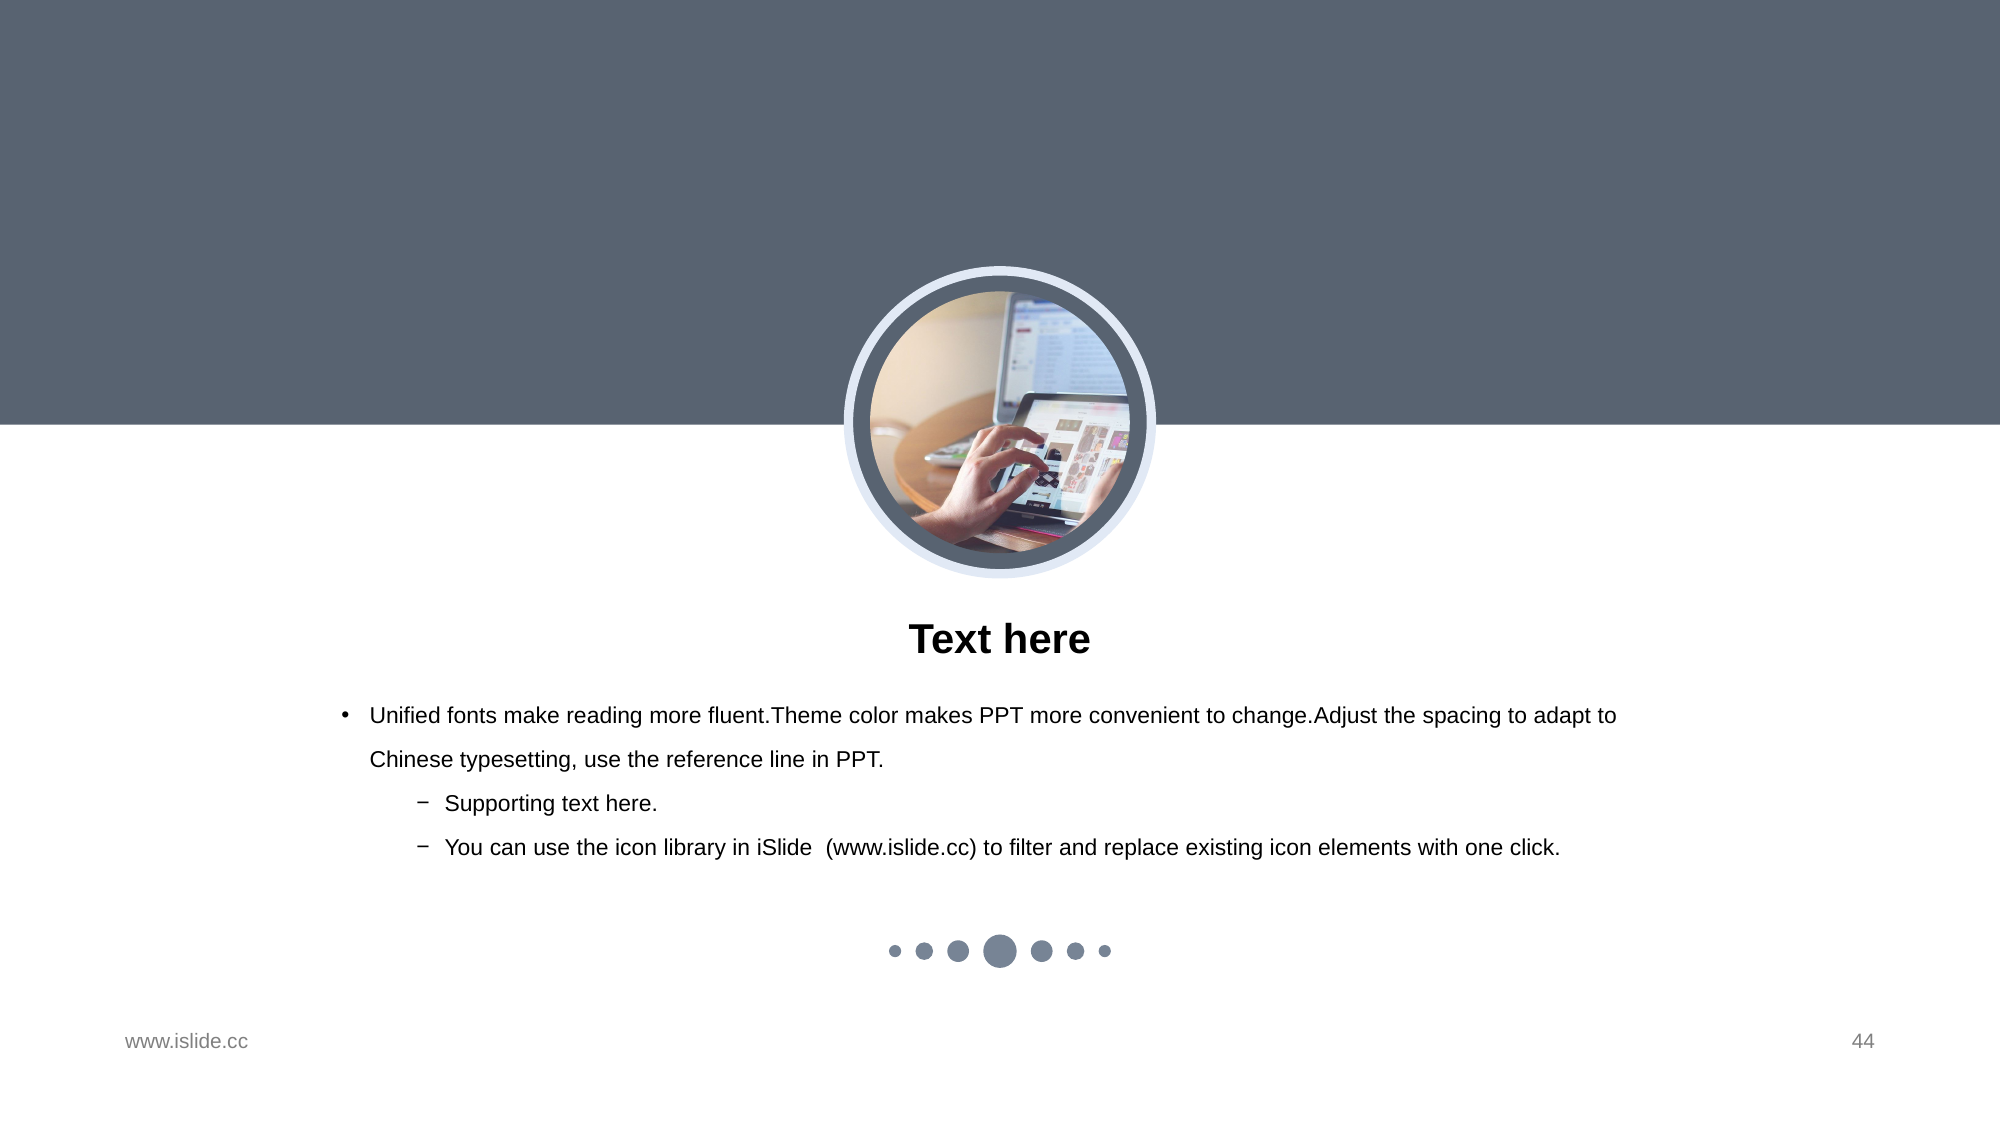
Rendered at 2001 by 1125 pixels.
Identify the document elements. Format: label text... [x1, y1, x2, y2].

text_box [0, 0, 2000, 968]
slide_number 44 [1412, 1022, 1890, 1057]
footer www.islide.cc [109, 1022, 790, 1057]
